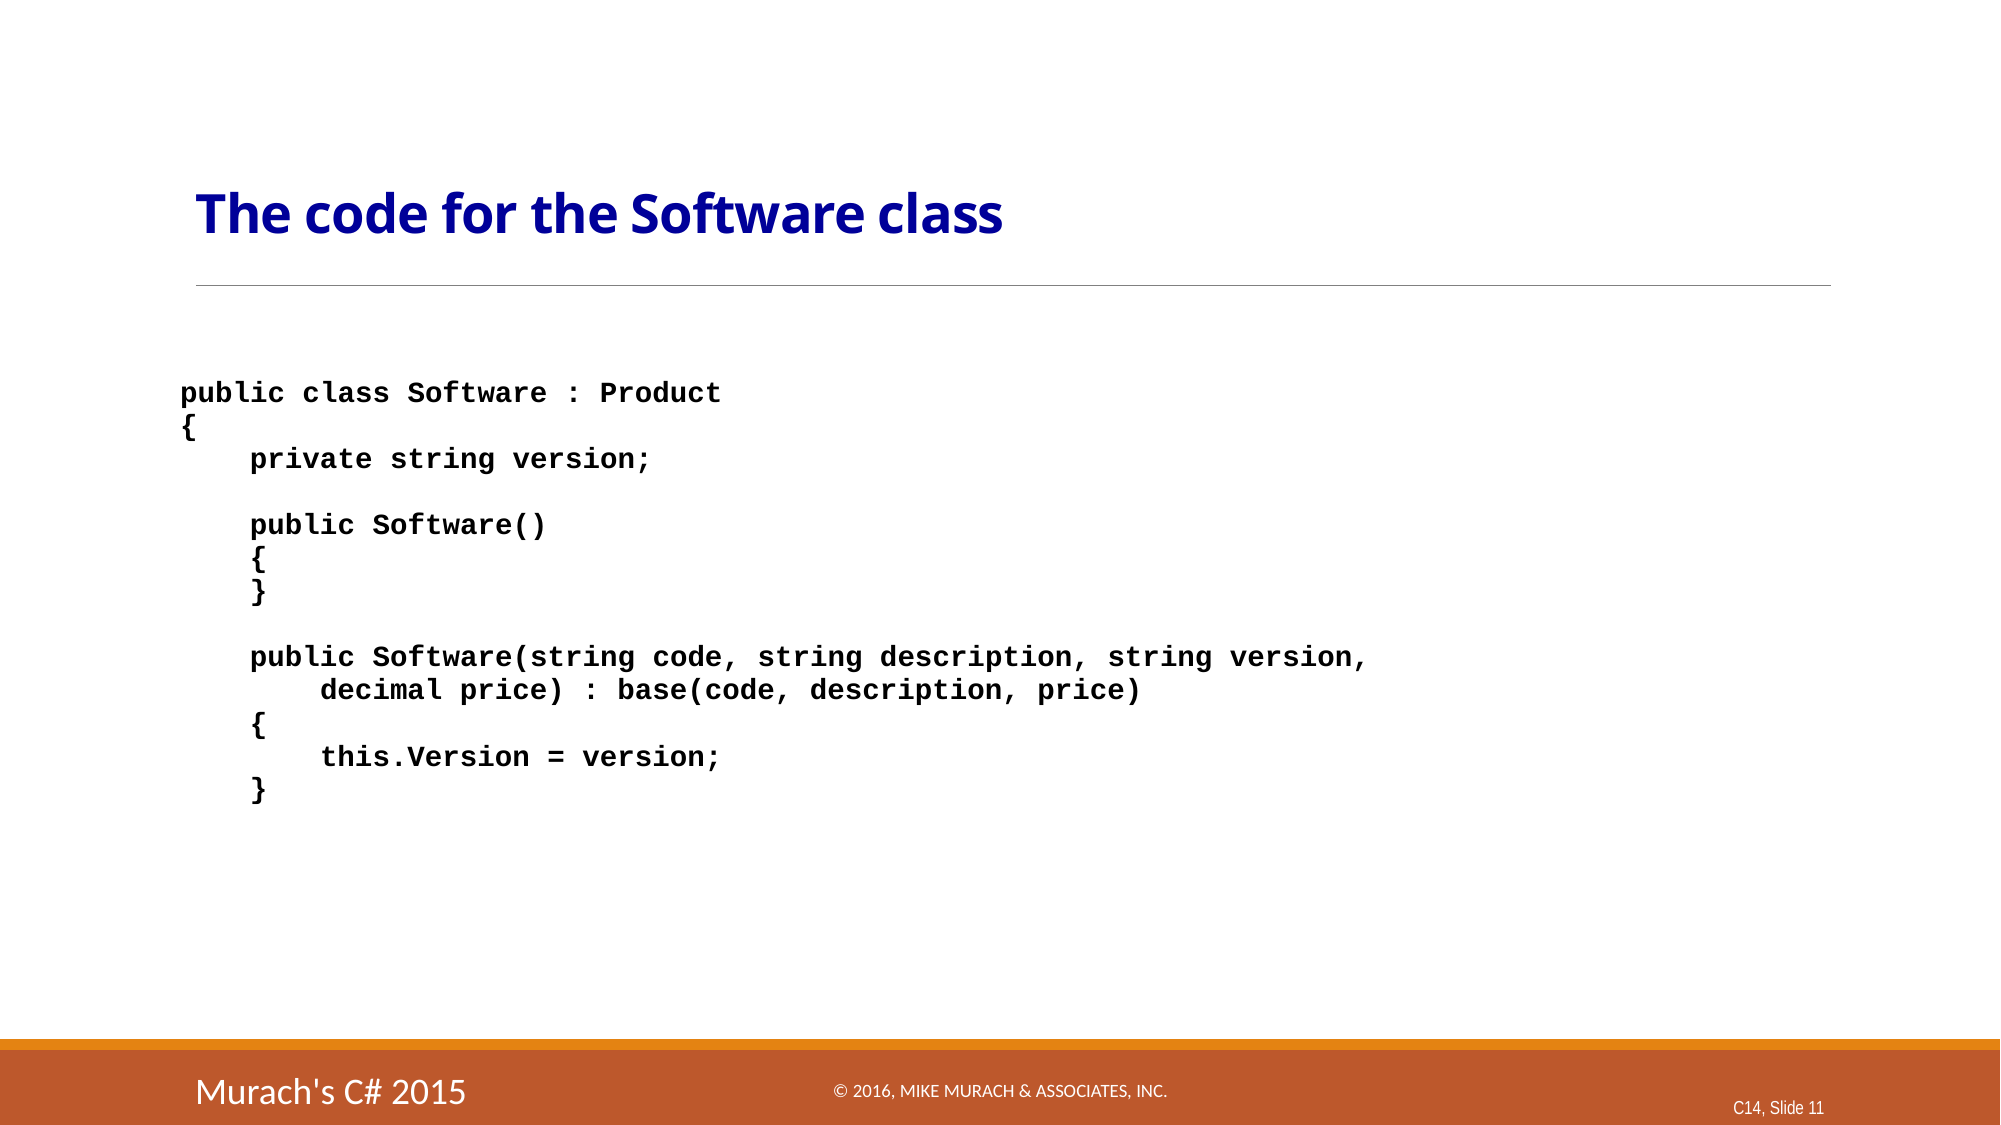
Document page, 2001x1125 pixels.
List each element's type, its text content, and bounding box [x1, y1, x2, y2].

title The code for the Software class [195, 188, 1396, 245]
footer © 2016, Mike Murach & Associates, Inc. [604, 1059, 1396, 1120]
slide_number Murach's C# 2015 [180, 1059, 586, 1120]
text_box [179, 377, 1379, 848]
slide_number C14, Slide 11 [1624, 1059, 1840, 1120]
